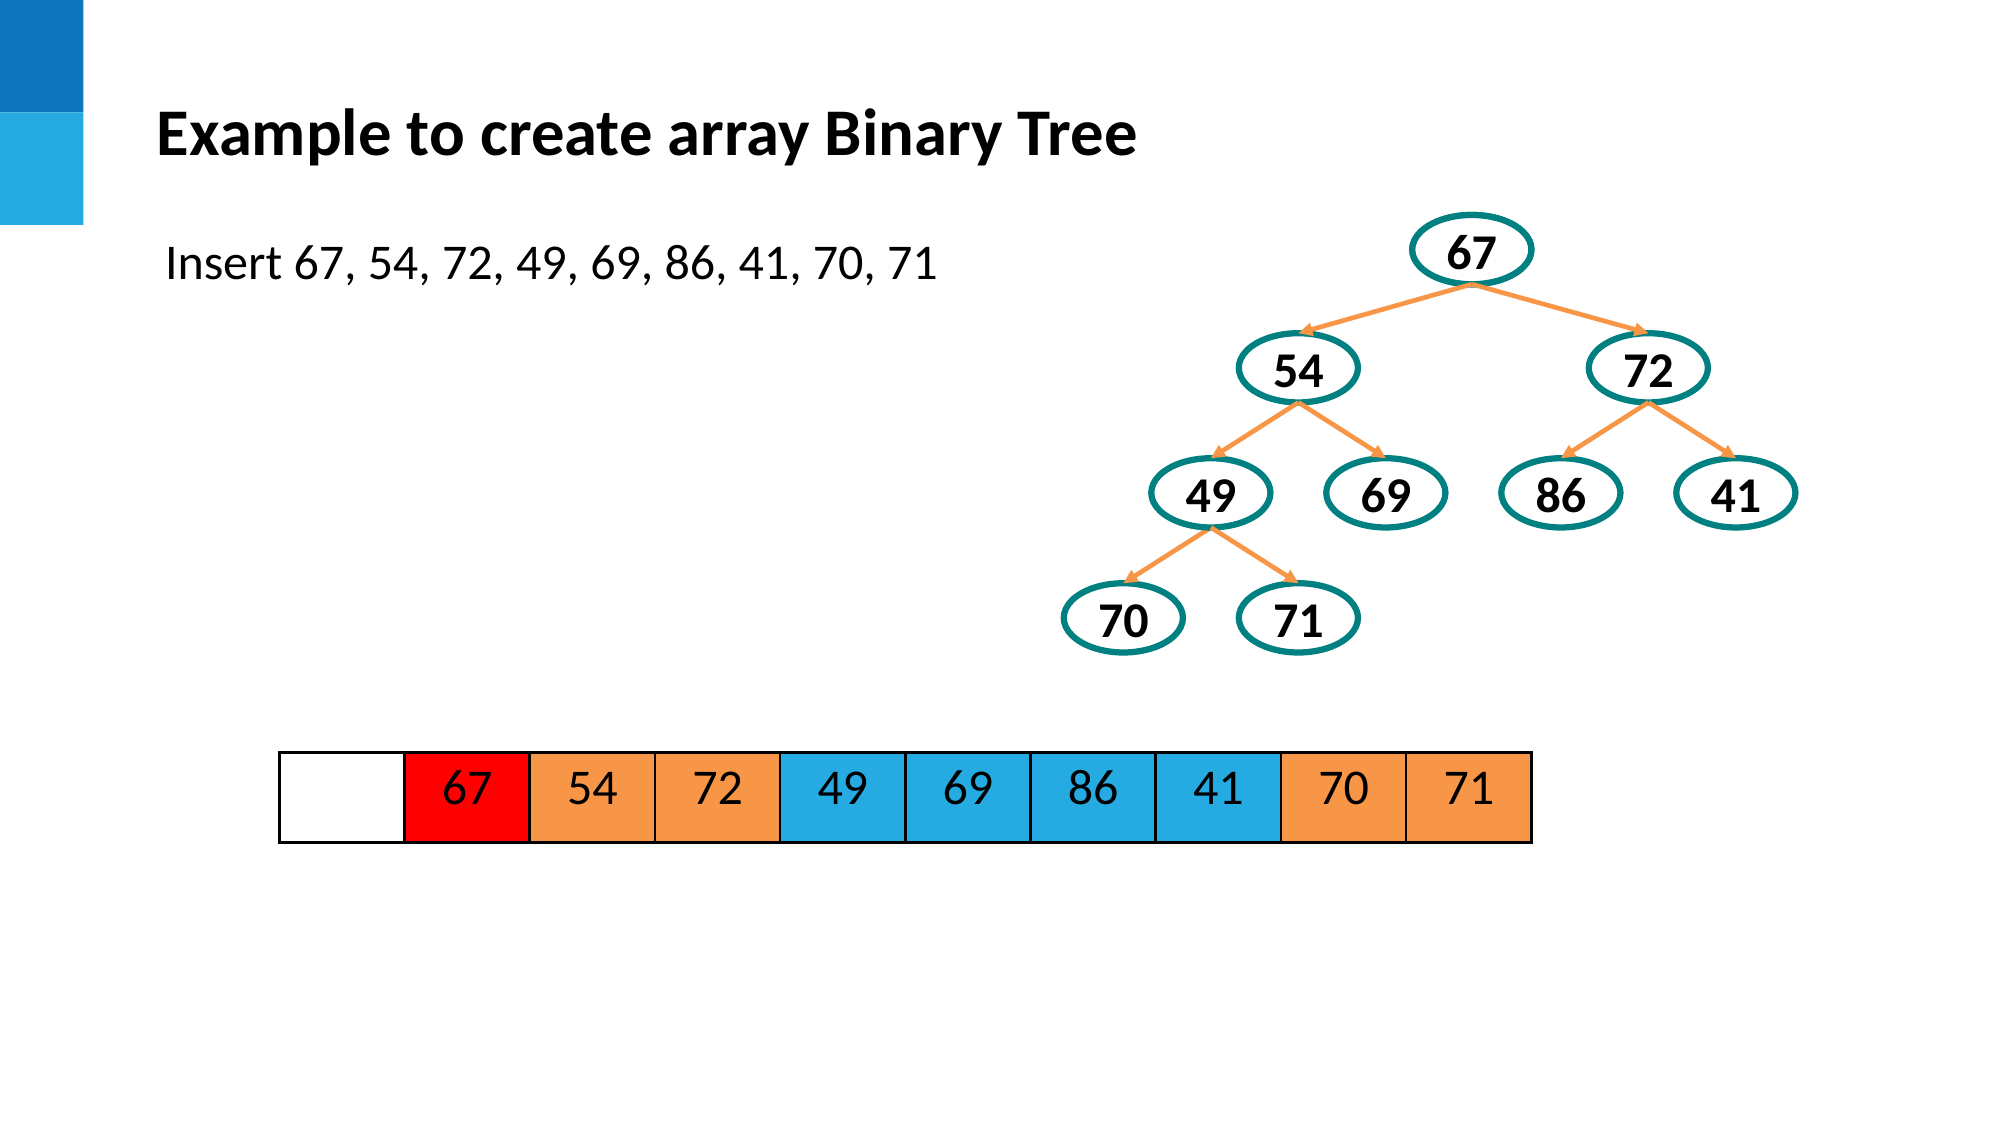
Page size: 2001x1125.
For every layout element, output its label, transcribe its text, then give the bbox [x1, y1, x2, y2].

table_header 54 [531, 754, 654, 841]
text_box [1123, 527, 1208, 584]
table_header 41 [1157, 754, 1280, 841]
text_box 69 [1326, 458, 1446, 528]
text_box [1298, 402, 1387, 459]
table_header 86 [1032, 754, 1154, 841]
table_header 72 [656, 754, 779, 841]
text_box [1210, 402, 1296, 459]
text_box 71 [1238, 583, 1358, 653]
text_box 72 [1588, 333, 1708, 400]
text_box 86 [1501, 458, 1621, 528]
text_box 54 [1238, 333, 1358, 400]
table_header 71 [1407, 754, 1530, 841]
text_box 67 [1412, 214, 1532, 282]
table_header 67 [406, 754, 528, 841]
table_header 70 [1282, 754, 1405, 841]
text_box 70 [1063, 583, 1183, 653]
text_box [1648, 402, 1737, 459]
table_header 69 [907, 754, 1029, 841]
table_header [281, 754, 403, 841]
text_box Example to create array Binary Tree [141, 35, 1935, 222]
title Insert 67, 54, 72, 49, 69, 86, 41, 70, 71 [150, 158, 1000, 362]
text_box 49 [1151, 458, 1271, 525]
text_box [1471, 283, 1649, 334]
text_box 41 [1676, 458, 1796, 528]
table_header 49 [781, 754, 904, 841]
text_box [1298, 283, 1470, 334]
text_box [1560, 402, 1646, 459]
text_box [1210, 527, 1299, 584]
